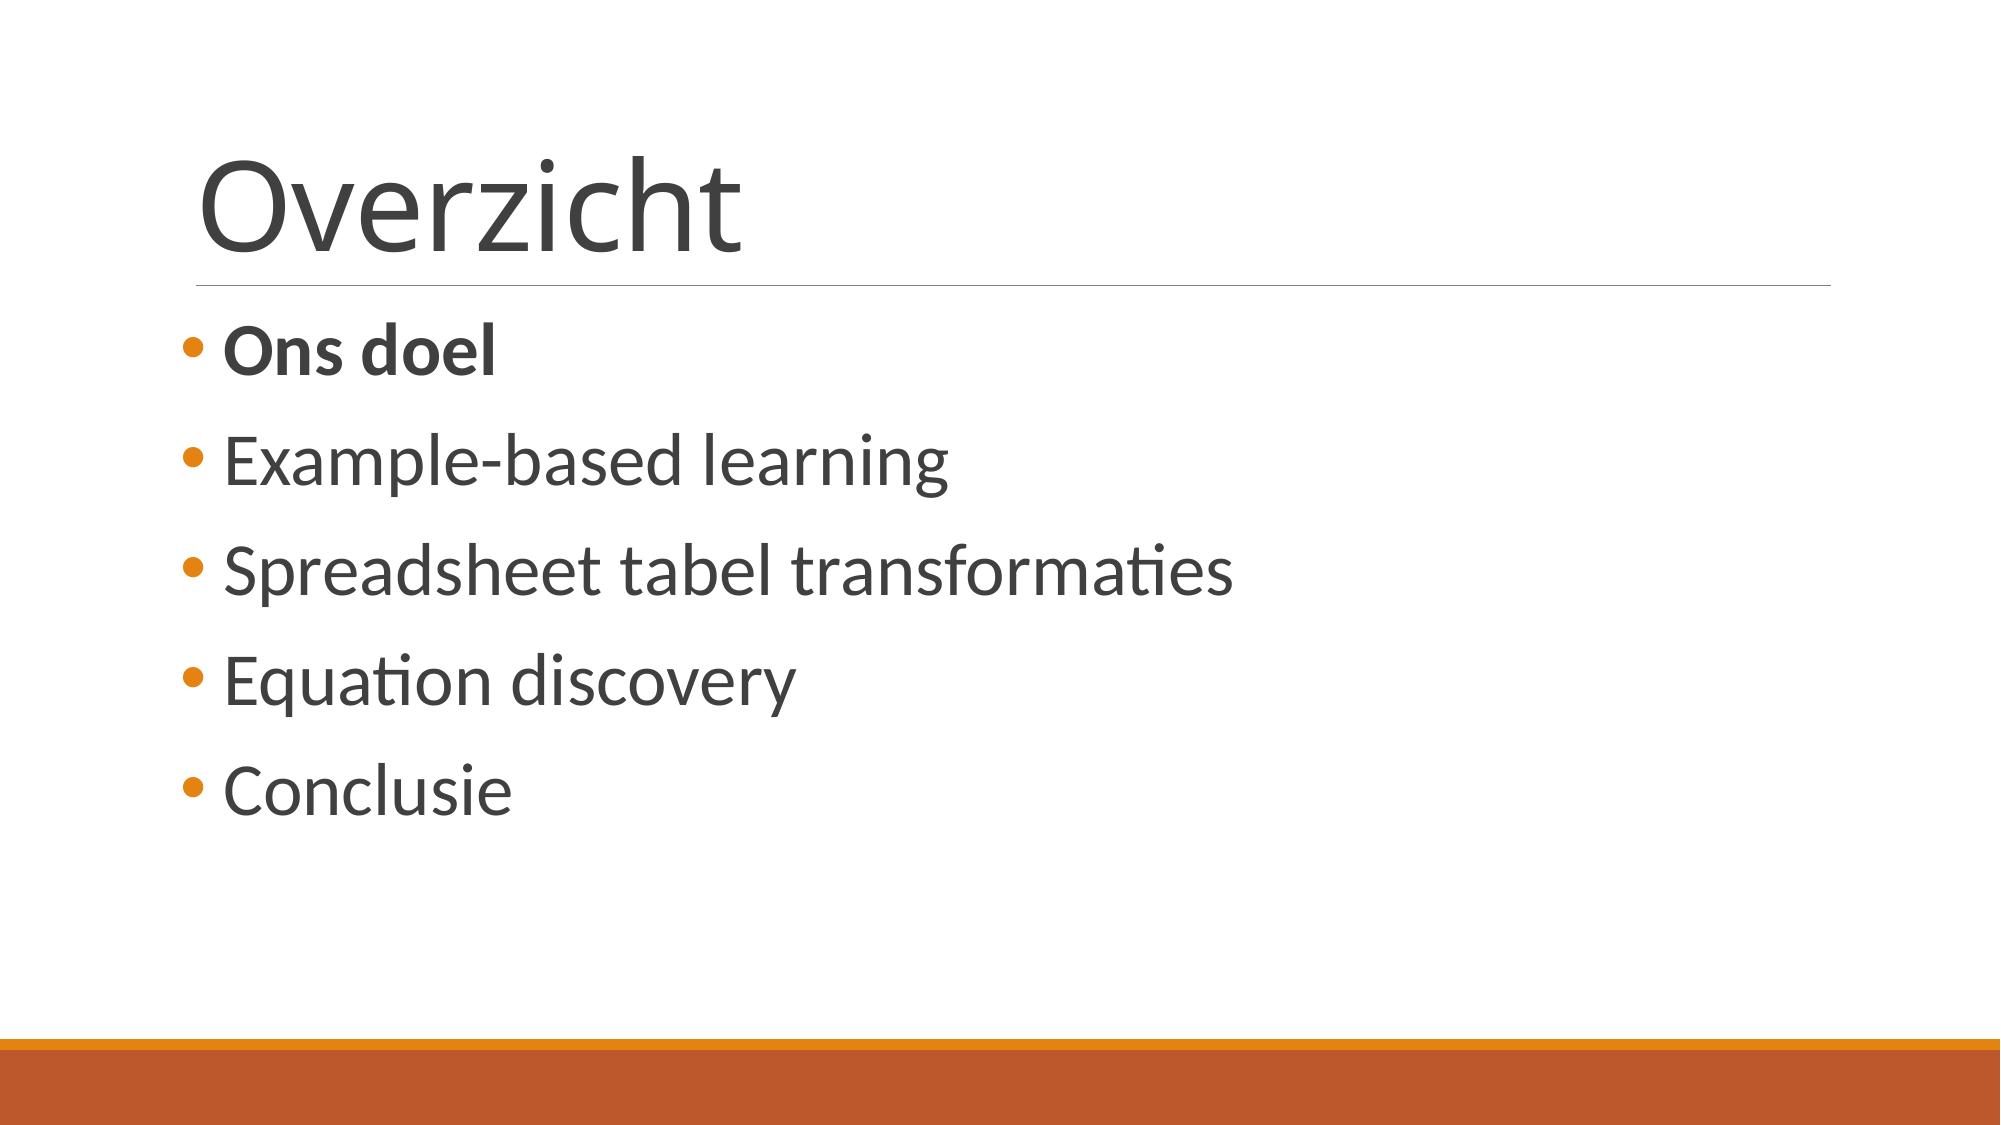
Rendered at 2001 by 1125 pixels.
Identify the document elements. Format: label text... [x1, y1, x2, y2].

title Overzicht [180, 47, 1830, 285]
list Ons doel Example-based learning Spreadsheet tabel transformaties Equation discovery Conclusie [180, 302, 1830, 963]
